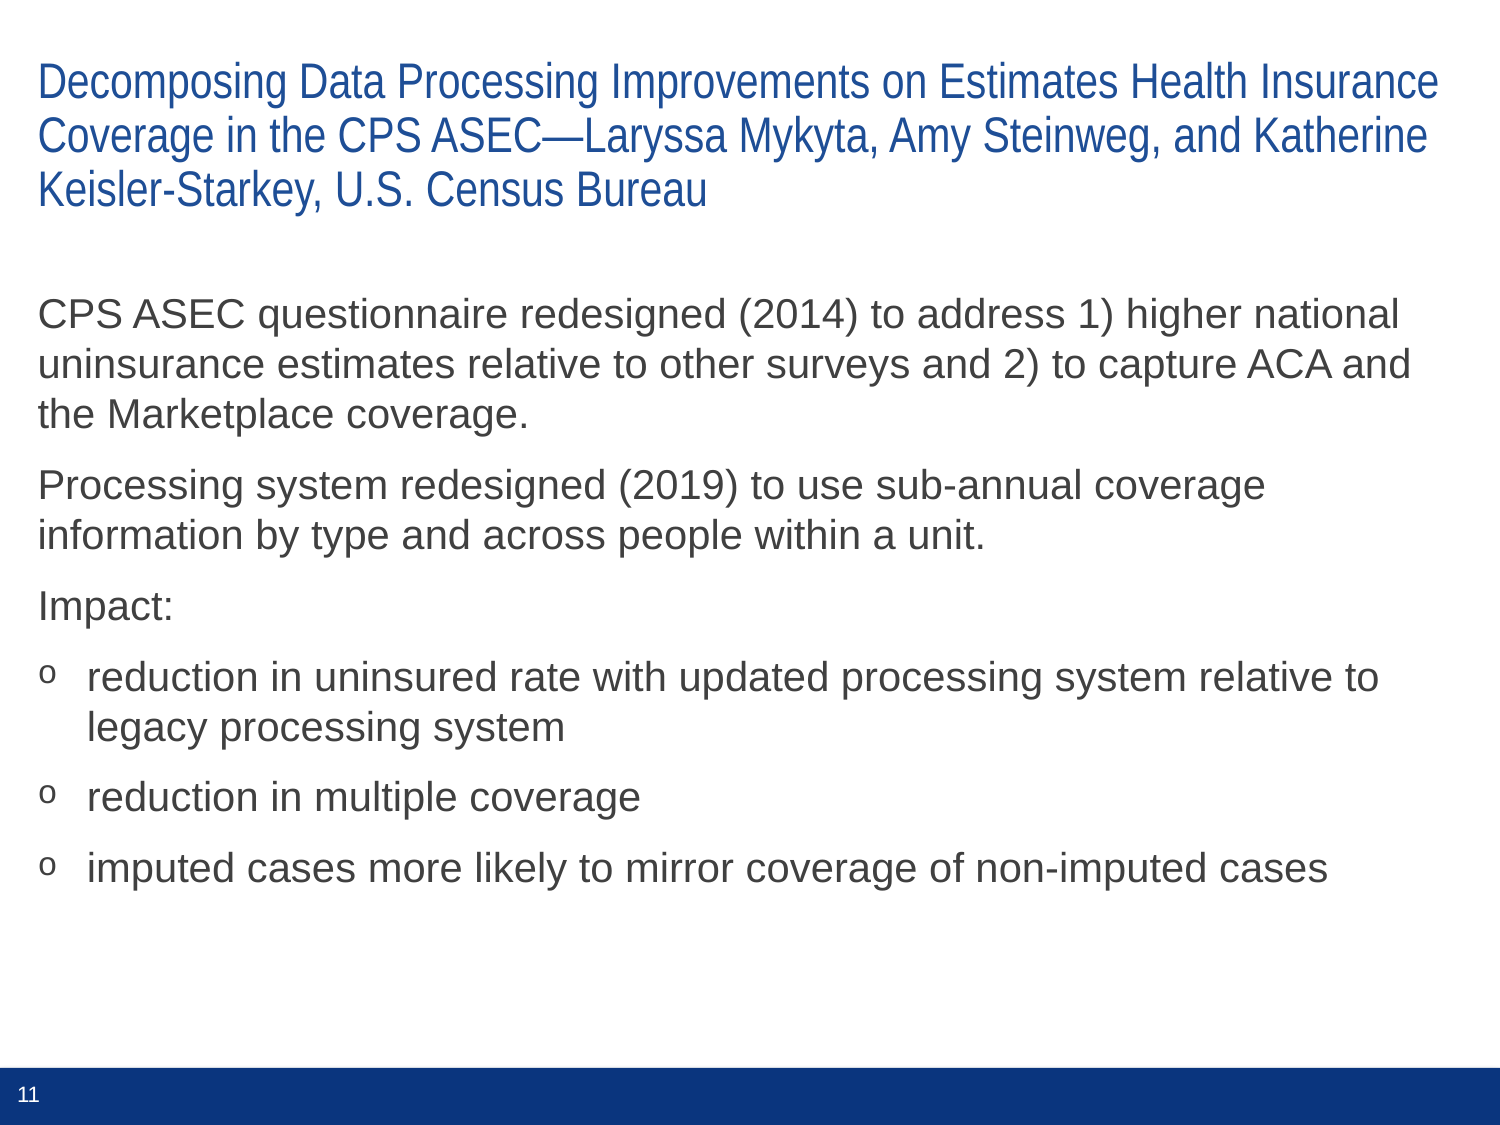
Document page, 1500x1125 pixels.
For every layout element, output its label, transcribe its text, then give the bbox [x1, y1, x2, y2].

list CPS ASEC questionnaire redesigned (2014) to address 1) higher national uninsurance estimates relative to other surveys and 2) to capture ACA and the Marketplace coverage. Processing system redesigned (2019) to use sub-annual coverage information by type and across people within a unit. Impact: reduction in uninsured rate with updated processing system relative to legacy processing system reduction in multiple coverage imputed cases more likely to mirror coverage of non-imputed cases [22, 278, 1474, 1030]
slide_number 11 [0, 1070, 57, 1118]
title Decomposing Data Processing Improvements on Estimates Health Insurance Coverage in the CPS ASEC—Laryssa Mykyta, Amy Steinweg, and Katherine Keisler-Starkey, U.S. Census Bureau [22, 29, 1474, 243]
